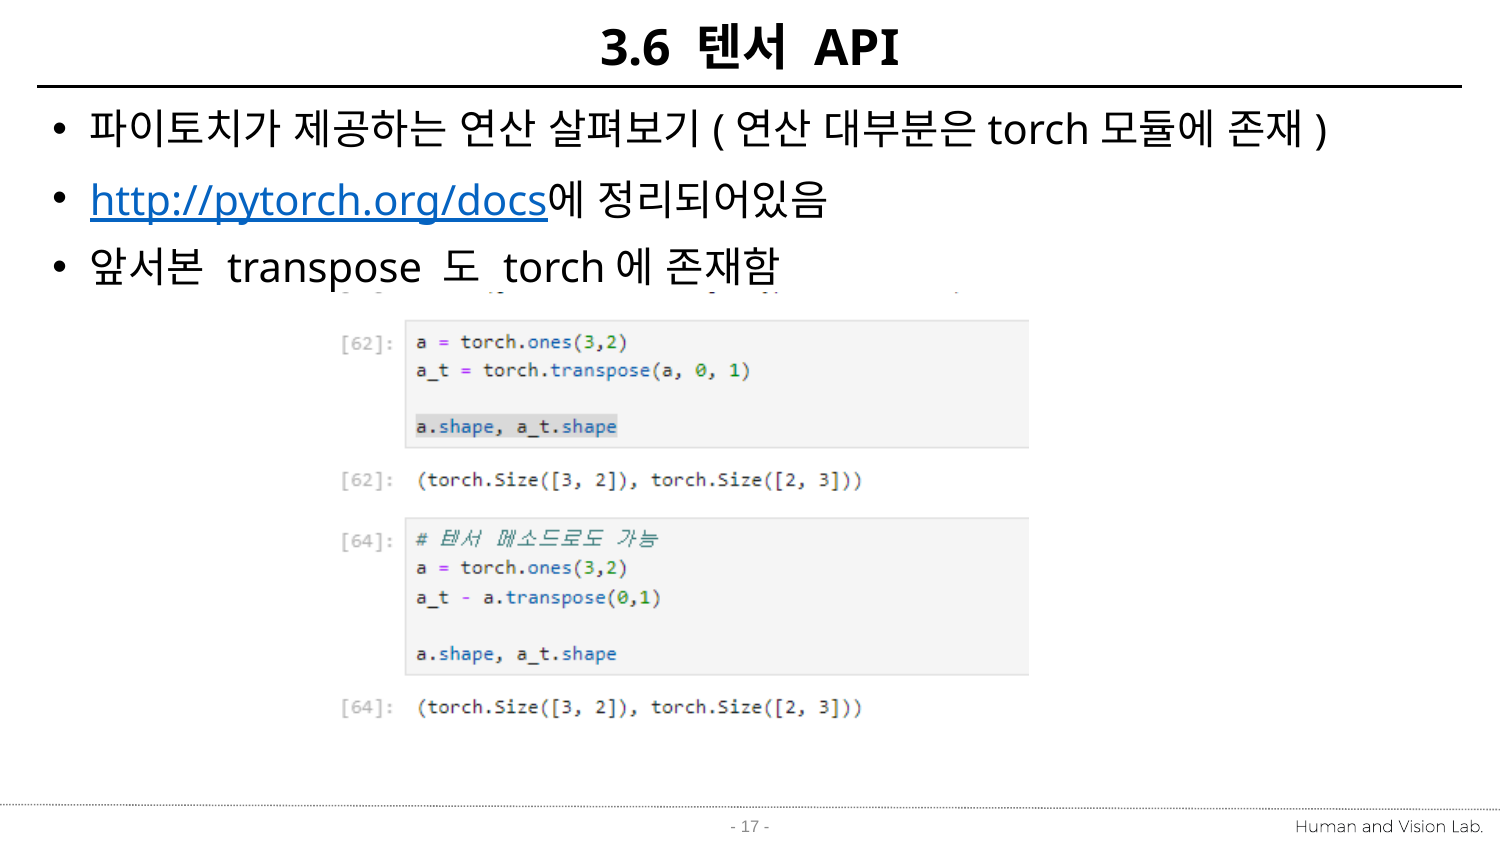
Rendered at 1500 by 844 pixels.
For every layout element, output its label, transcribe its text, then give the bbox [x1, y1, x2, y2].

slide_number - 17 - [581, 811, 919, 841]
title 3.6 텐서 API [37, 11, 1463, 80]
list 파이토치가 제공하는 연산 살펴보기(연산 대부분은torch모듈에 존재) http://pytorch.org/docs에 정리되어있음 앞서본 transpose 도 torch에 존재함 [37, 100, 1462, 799]
picture [1280, 816, 1500, 844]
picture [341, 292, 1029, 737]
